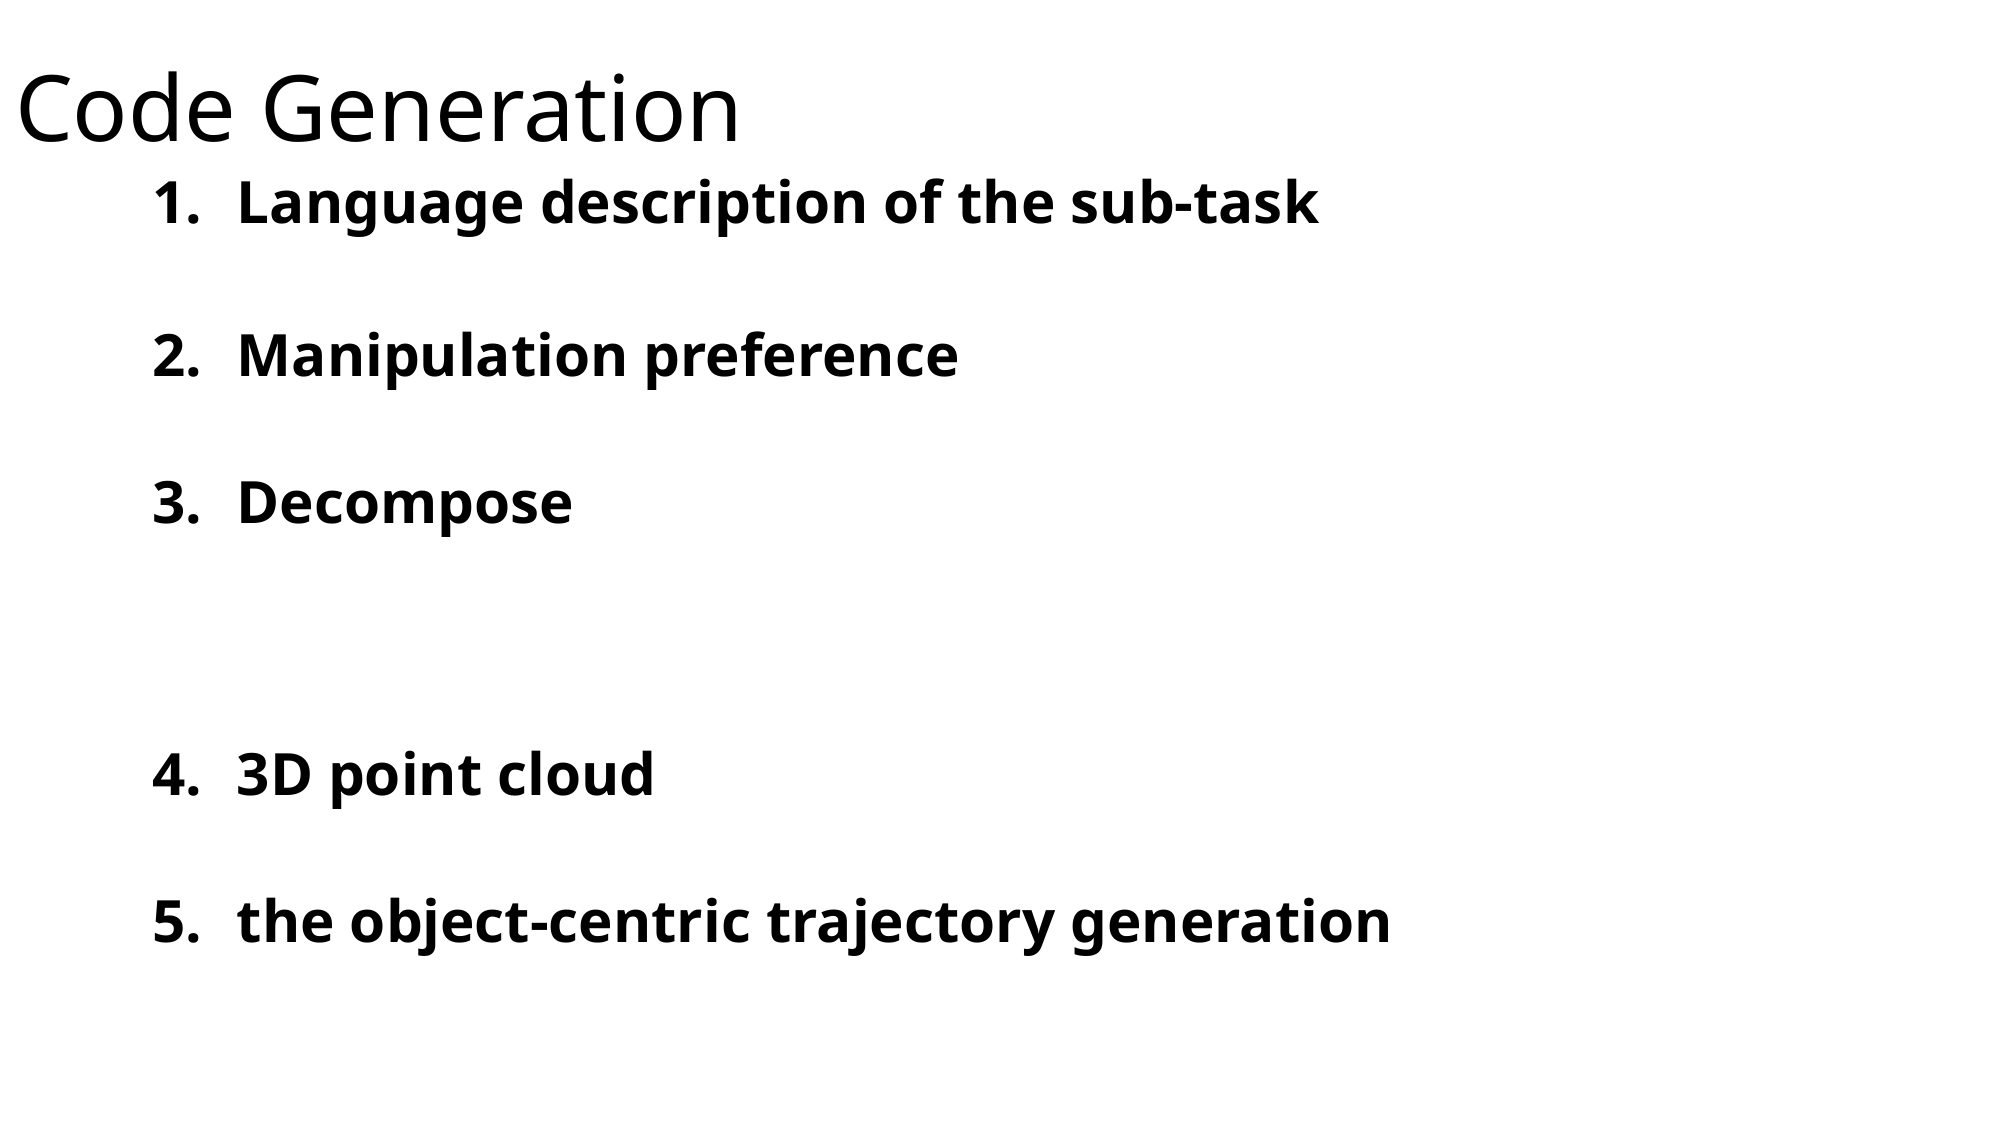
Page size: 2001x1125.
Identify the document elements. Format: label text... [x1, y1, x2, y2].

title Code Generation [0, 3, 1725, 221]
